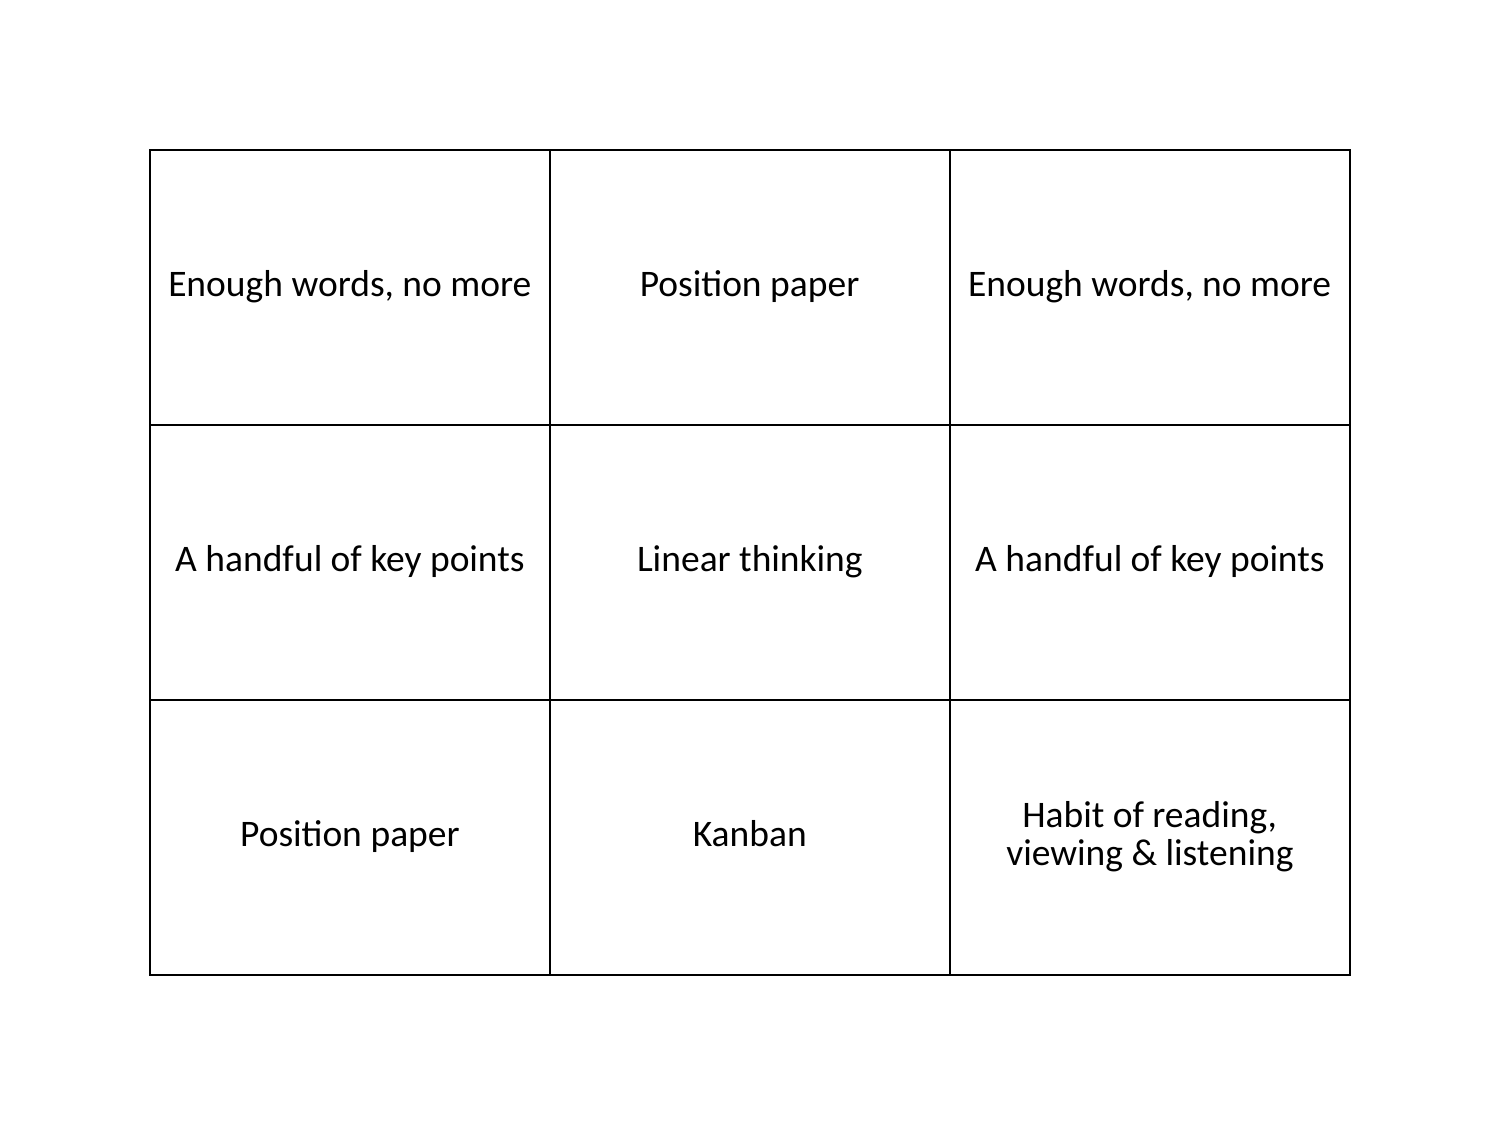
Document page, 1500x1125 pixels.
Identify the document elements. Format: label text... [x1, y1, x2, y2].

table_cell Position paper [151, 701, 549, 974]
table_cell Habit of reading, viewing & listening [951, 701, 1349, 974]
table_header Enough words, no more [951, 151, 1349, 424]
table_cell Linear thinking [551, 426, 949, 699]
table_cell A handful of key points [151, 426, 549, 699]
table_cell Kanban [551, 701, 949, 974]
table_header Enough words, no more [151, 151, 549, 424]
table_cell A handful of key points [951, 426, 1349, 699]
table_header Position paper [551, 151, 949, 424]
